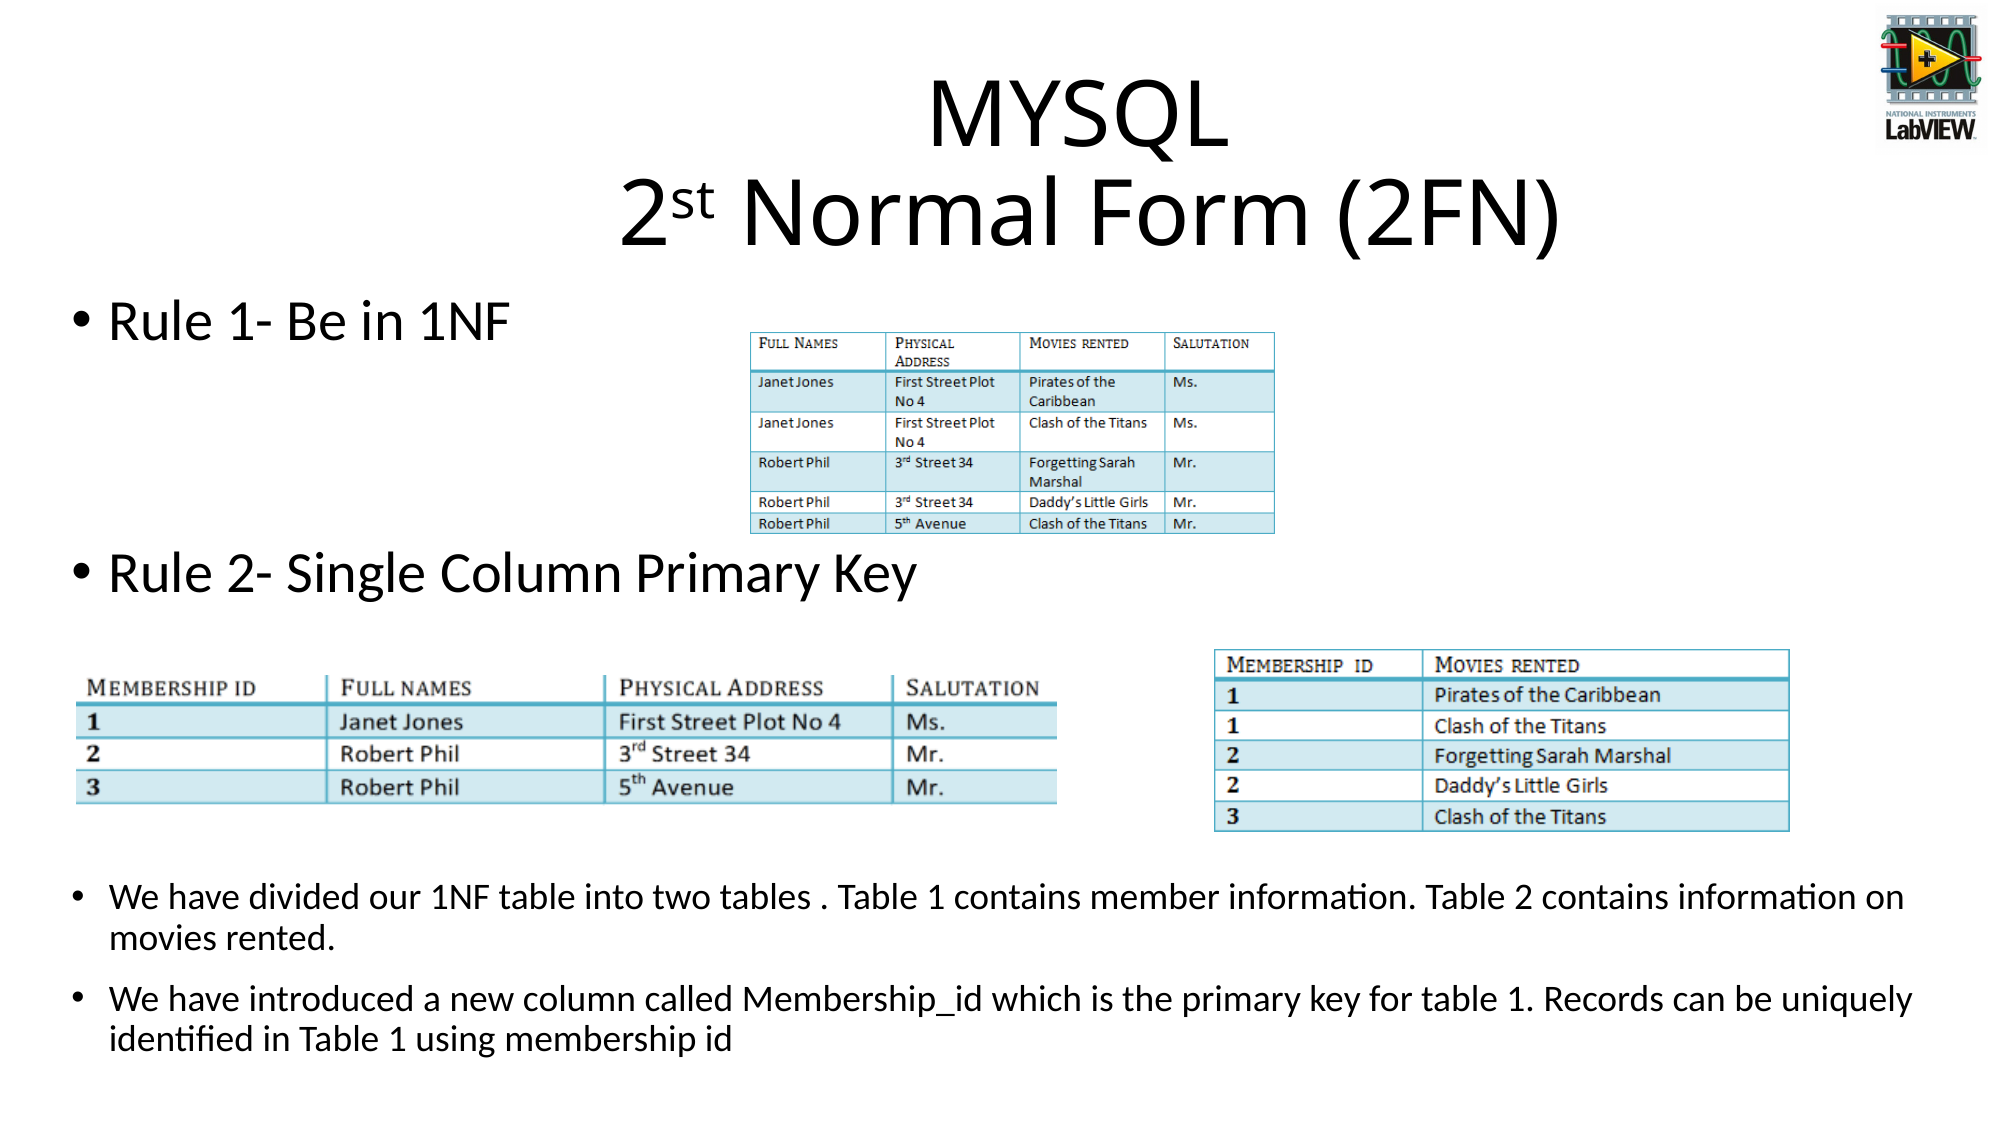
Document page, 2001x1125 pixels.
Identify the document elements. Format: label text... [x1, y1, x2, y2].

picture [1214, 649, 1790, 832]
picture [749, 332, 1275, 534]
text_box Rule 1- Be in 1NF Rule 2- Single Column Primary Key We have divided our 1NF table into two tables . Table 1 contains member information. Table 2 contains information on movies rented. We have introduced a new column called Membership_id which is the primary key for table 1. Records can be uniquely identified in Table 1 using membership id [56, 283, 1949, 1045]
text_box MYSQL 2st Normal Form (2FN) [280, 60, 1876, 168]
picture [1875, 3, 1988, 155]
picture [76, 675, 1057, 806]
